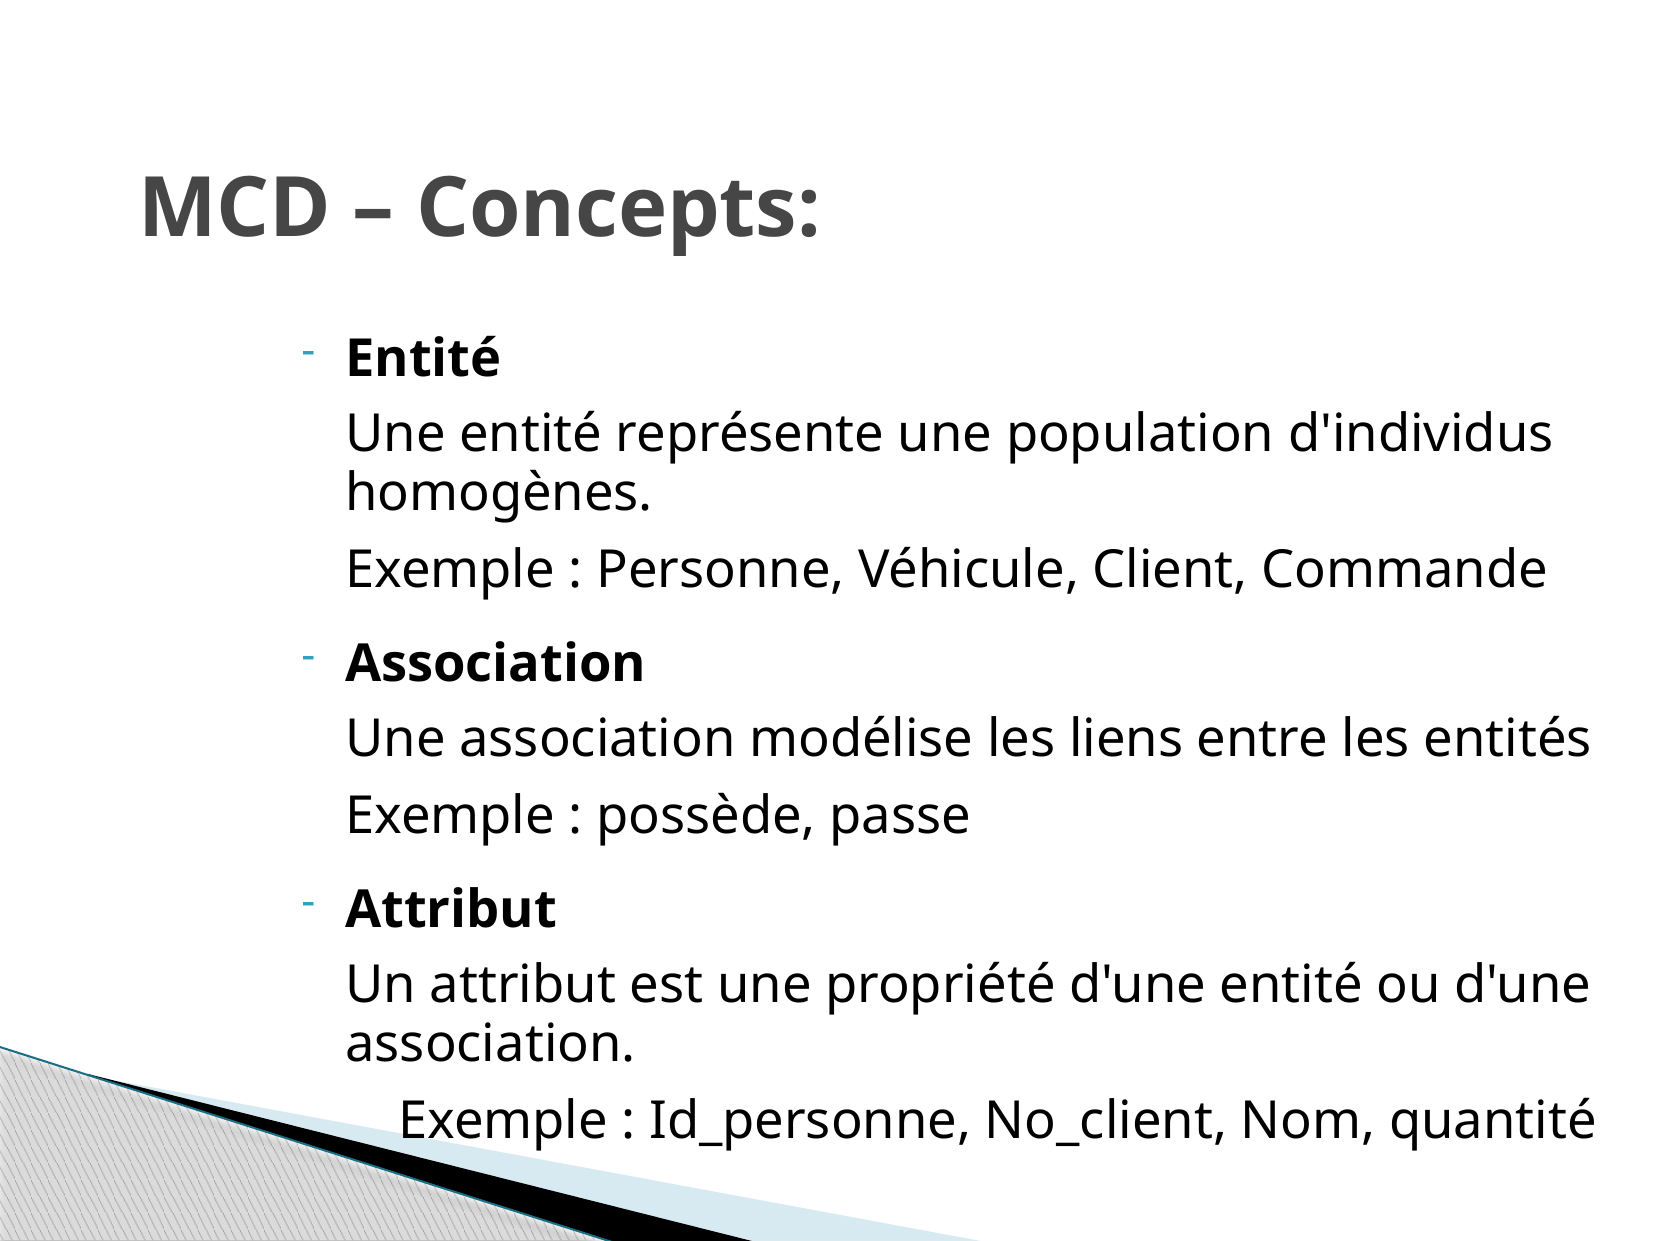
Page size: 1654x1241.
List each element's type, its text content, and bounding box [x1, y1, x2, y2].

title MCD – Concepts: [121, 77, 1534, 312]
subtitle Entité Une entité représente une population d'individus homogènes. Exemple : Personne, Véhicule, Client, Commande Association Une association modélise les liens entre les entités Exemple : possède, passe Attribut Un attribut est une propriété d'une entité ou d'une association. Exemple : Id_personne, No_client, Nom, quantité [180, 304, 1654, 1167]
